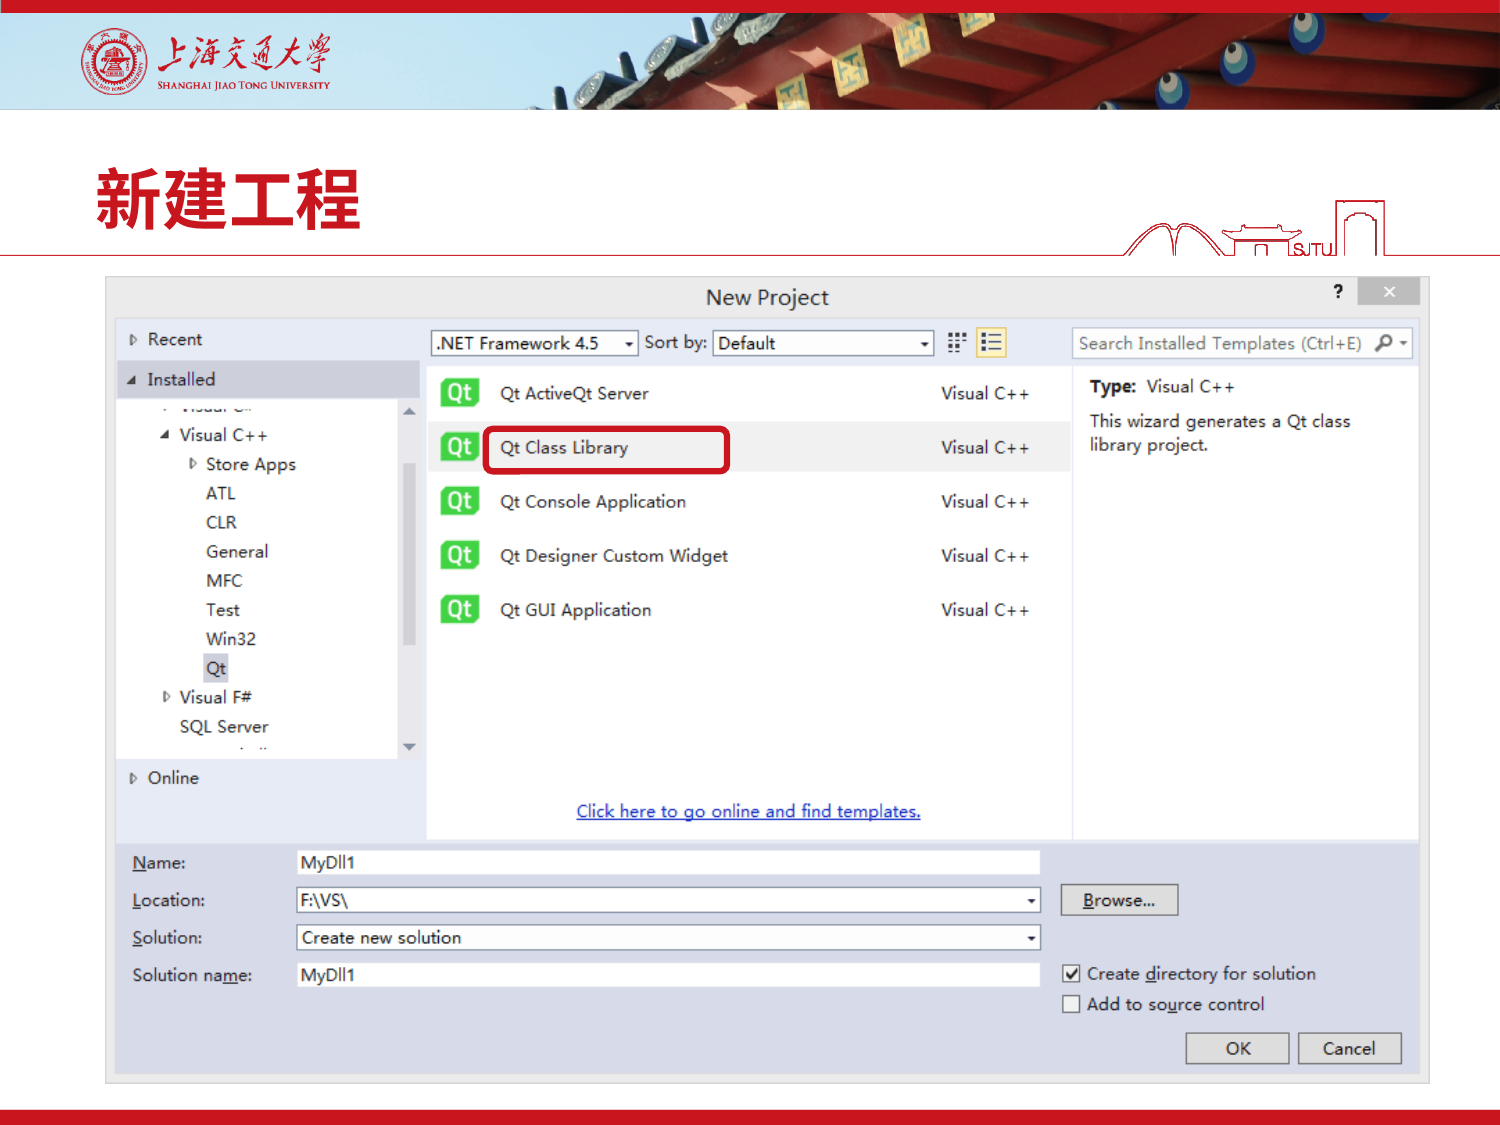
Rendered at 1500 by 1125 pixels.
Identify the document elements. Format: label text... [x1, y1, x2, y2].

title 新建工程 [81, 159, 1455, 254]
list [105, 276, 1430, 1084]
picture [0, 200, 1500, 256]
picture [0, 0, 1500, 110]
